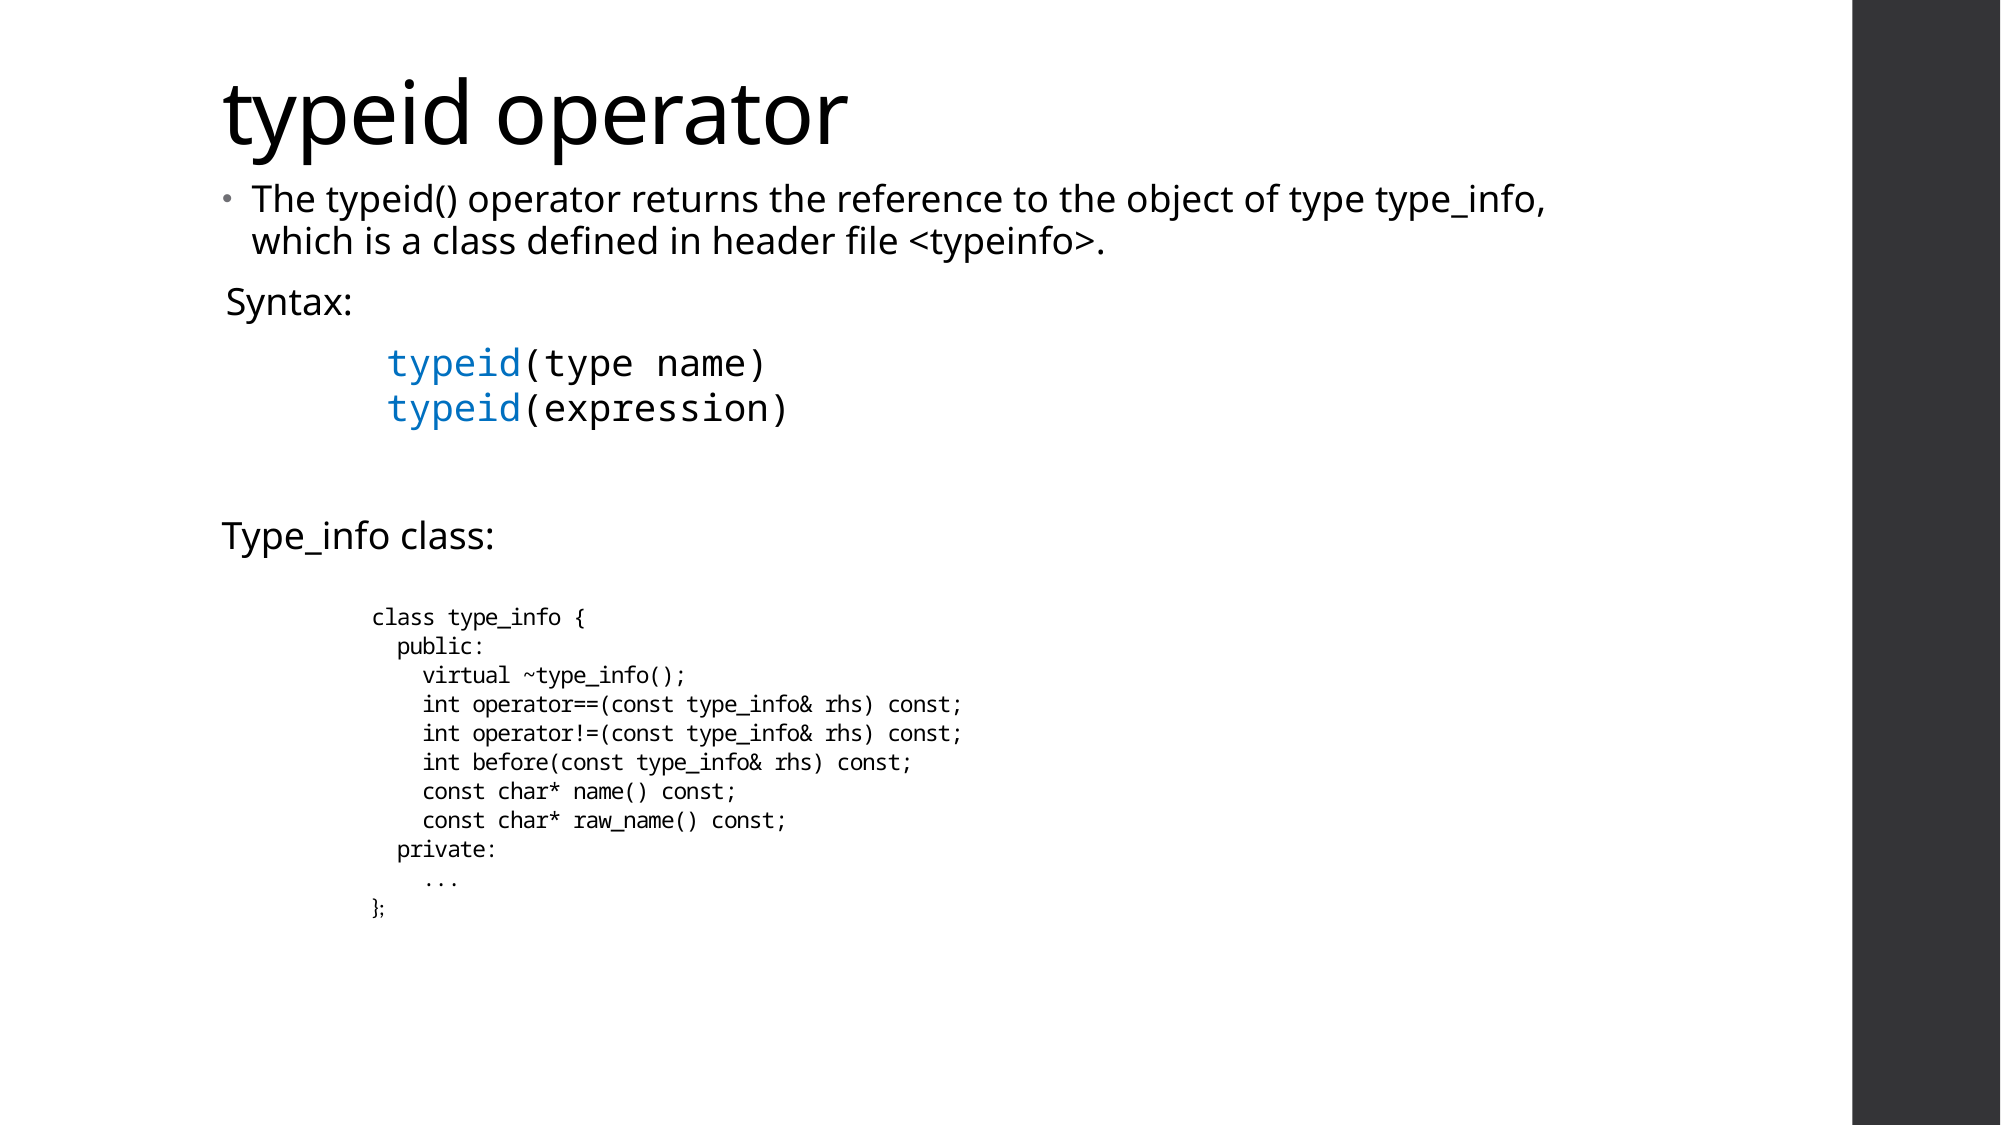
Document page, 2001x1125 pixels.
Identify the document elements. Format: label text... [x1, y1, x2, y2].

title typeid operator [206, 60, 1797, 171]
text_box typeid(type name) typeid(expression) [371, 331, 857, 437]
text_box Type_info class: [206, 504, 1521, 564]
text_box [371, 604, 1013, 1093]
text_box Syntax: [211, 270, 369, 331]
list The typeid() operator returns the reference to the object of type type_info, which is a class defined in header file <typeinfo>. [206, 170, 1625, 271]
